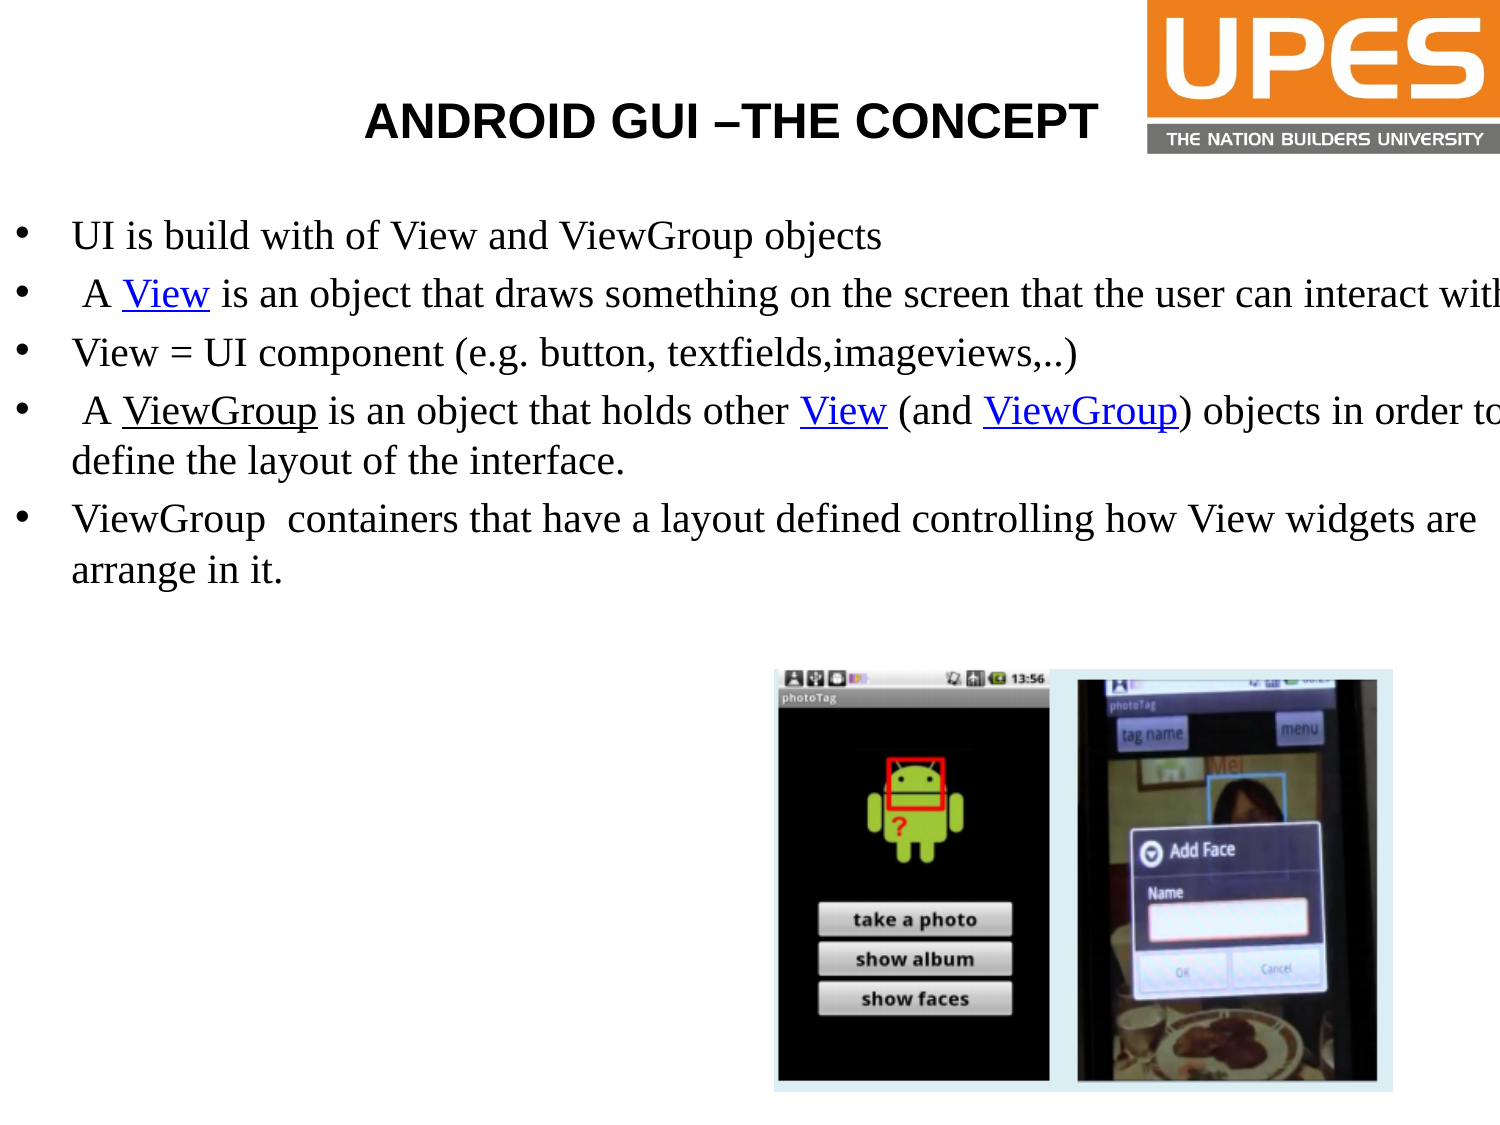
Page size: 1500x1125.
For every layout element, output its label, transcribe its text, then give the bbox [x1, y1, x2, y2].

title ANDROID GUI –THE CONCEPT [62, 37, 1400, 200]
picture [774, 669, 1393, 1092]
list UI is build with of View and ViewGroup objects A View is an object that draws something on the screen that the user can interact with View = UI component (e.g. button, textfields,imageviews,..) A ViewGroup is an object that holds other View (and ViewGroup) objects in order to define the layout of the interface. ViewGroup containers that have a layout defined controlling how View widgets are arrange in it. [0, 200, 1500, 938]
picture [1147, 0, 1500, 154]
